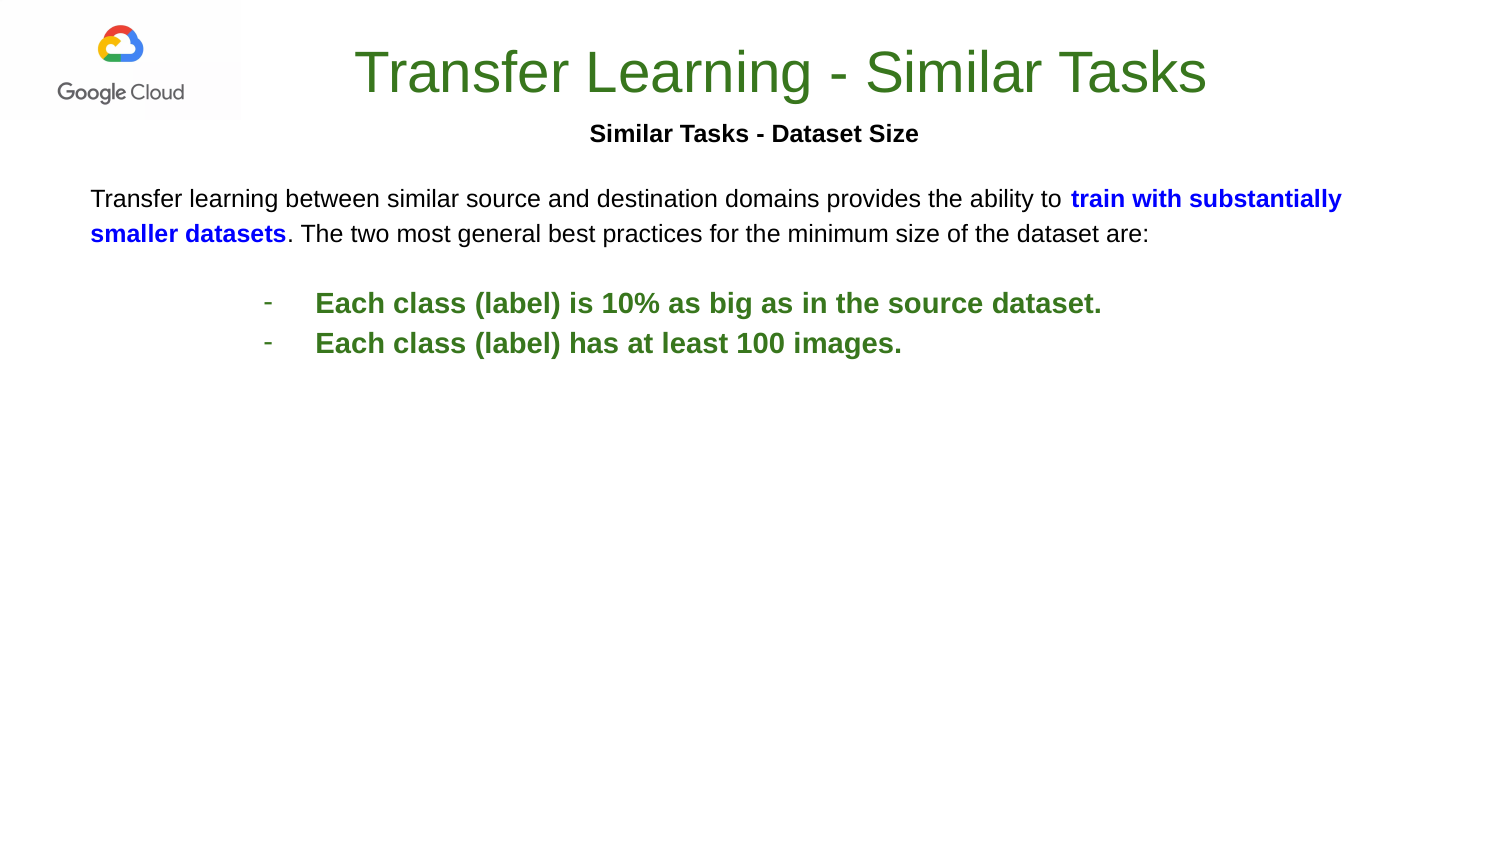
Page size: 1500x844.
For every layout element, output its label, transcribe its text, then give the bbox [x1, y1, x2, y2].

picture [0, 0, 241, 121]
subtitle Transfer Learning - Similar Tasks [244, 19, 1481, 150]
text_box Similar Tasks - Dataset Size Transfer learning between similar source and destination domains provides the ability to train with substantially smaller datasets. The two most general best practices for the minimum size of the dataset are: Each class (label) is 10% as big as in the source dataset. Each class (label) has at least 100 images. [75, 97, 1435, 788]
